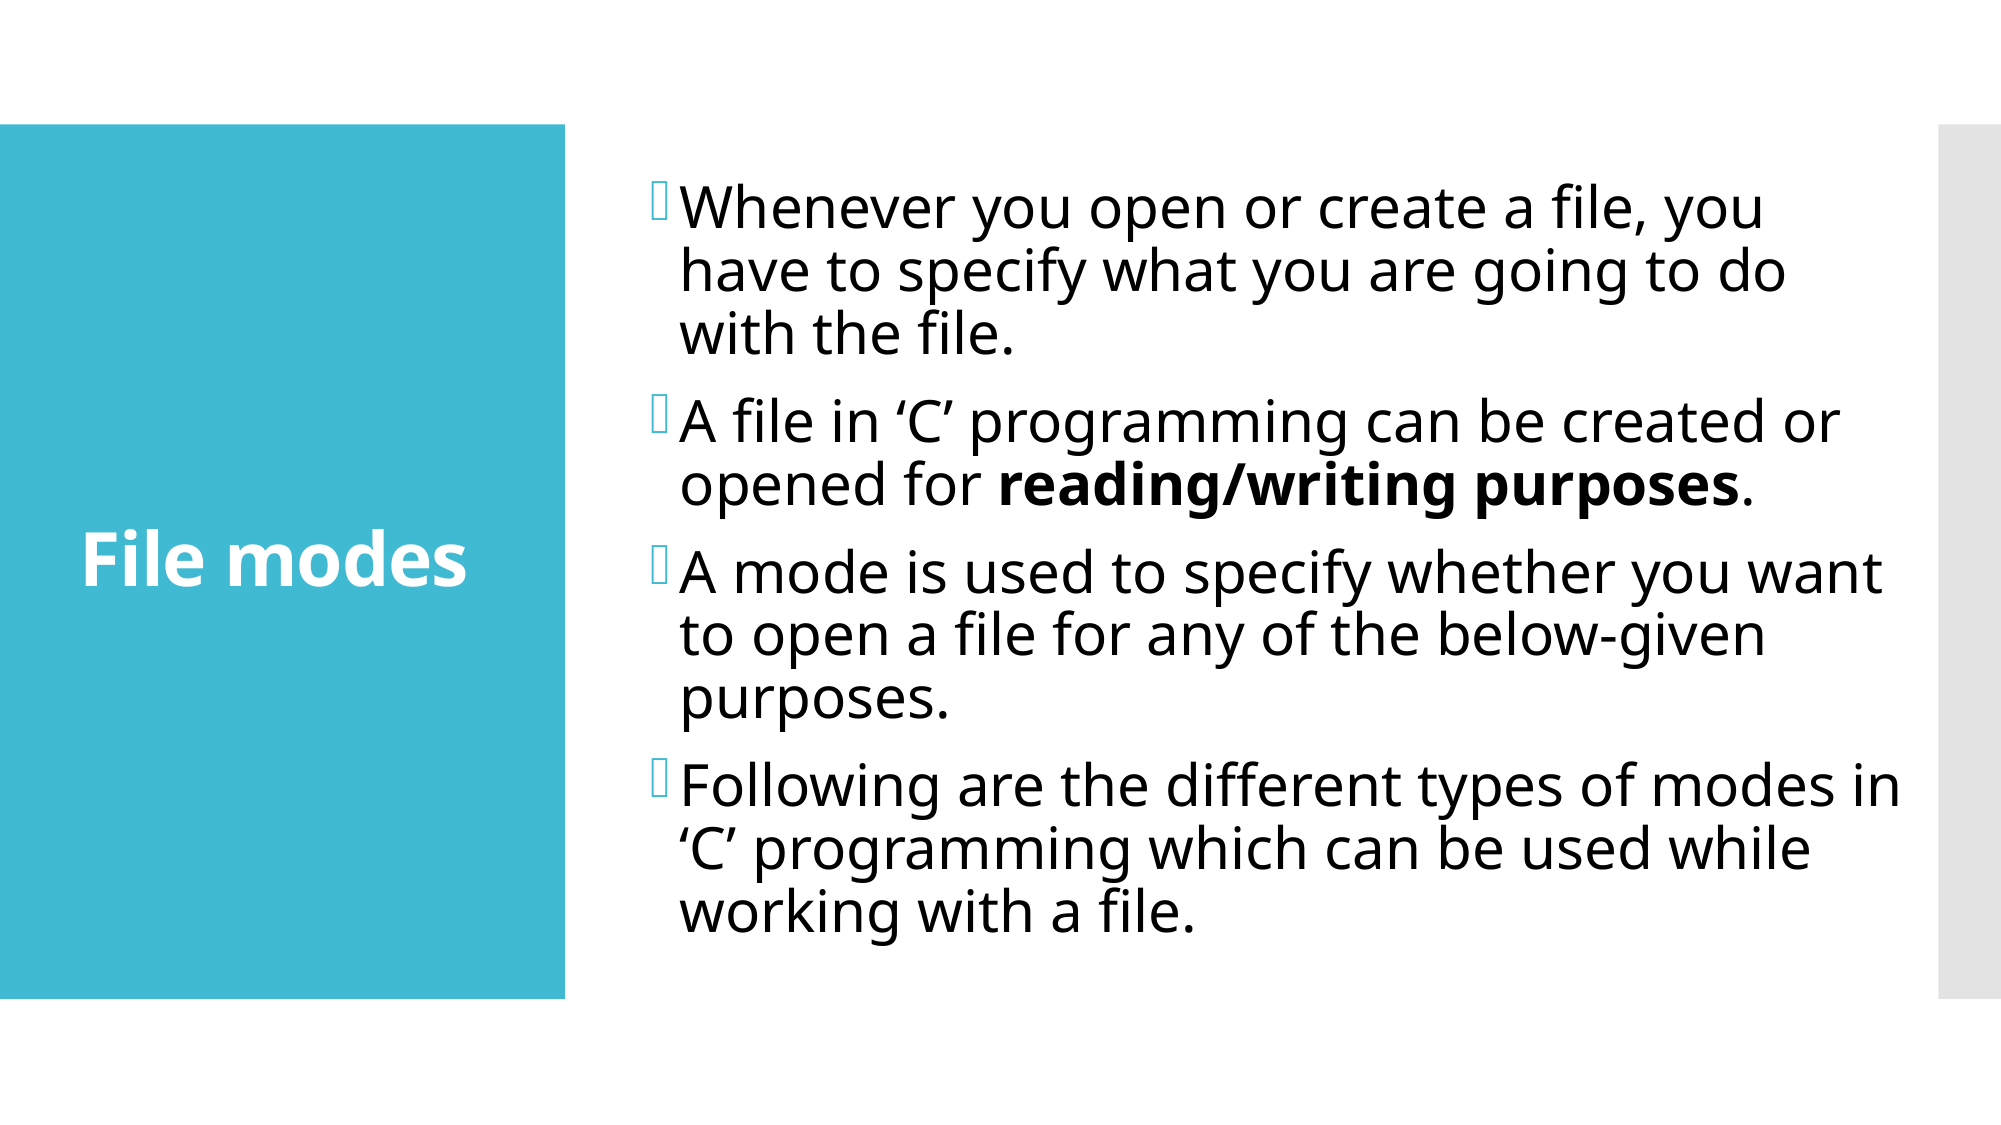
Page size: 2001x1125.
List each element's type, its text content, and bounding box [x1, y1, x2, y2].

title File modes [41, 184, 525, 940]
list Whenever you open or create a file, you have to specify what you are going to do with the file. A file in ‘C’ programming can be created or opened for reading/writing purposes. A mode is used to specify whether you want to open a file for any of the below-given purposes. Following are the different types of modes in ‘C’ programming which can be used while working with a file. [634, 141, 1921, 982]
